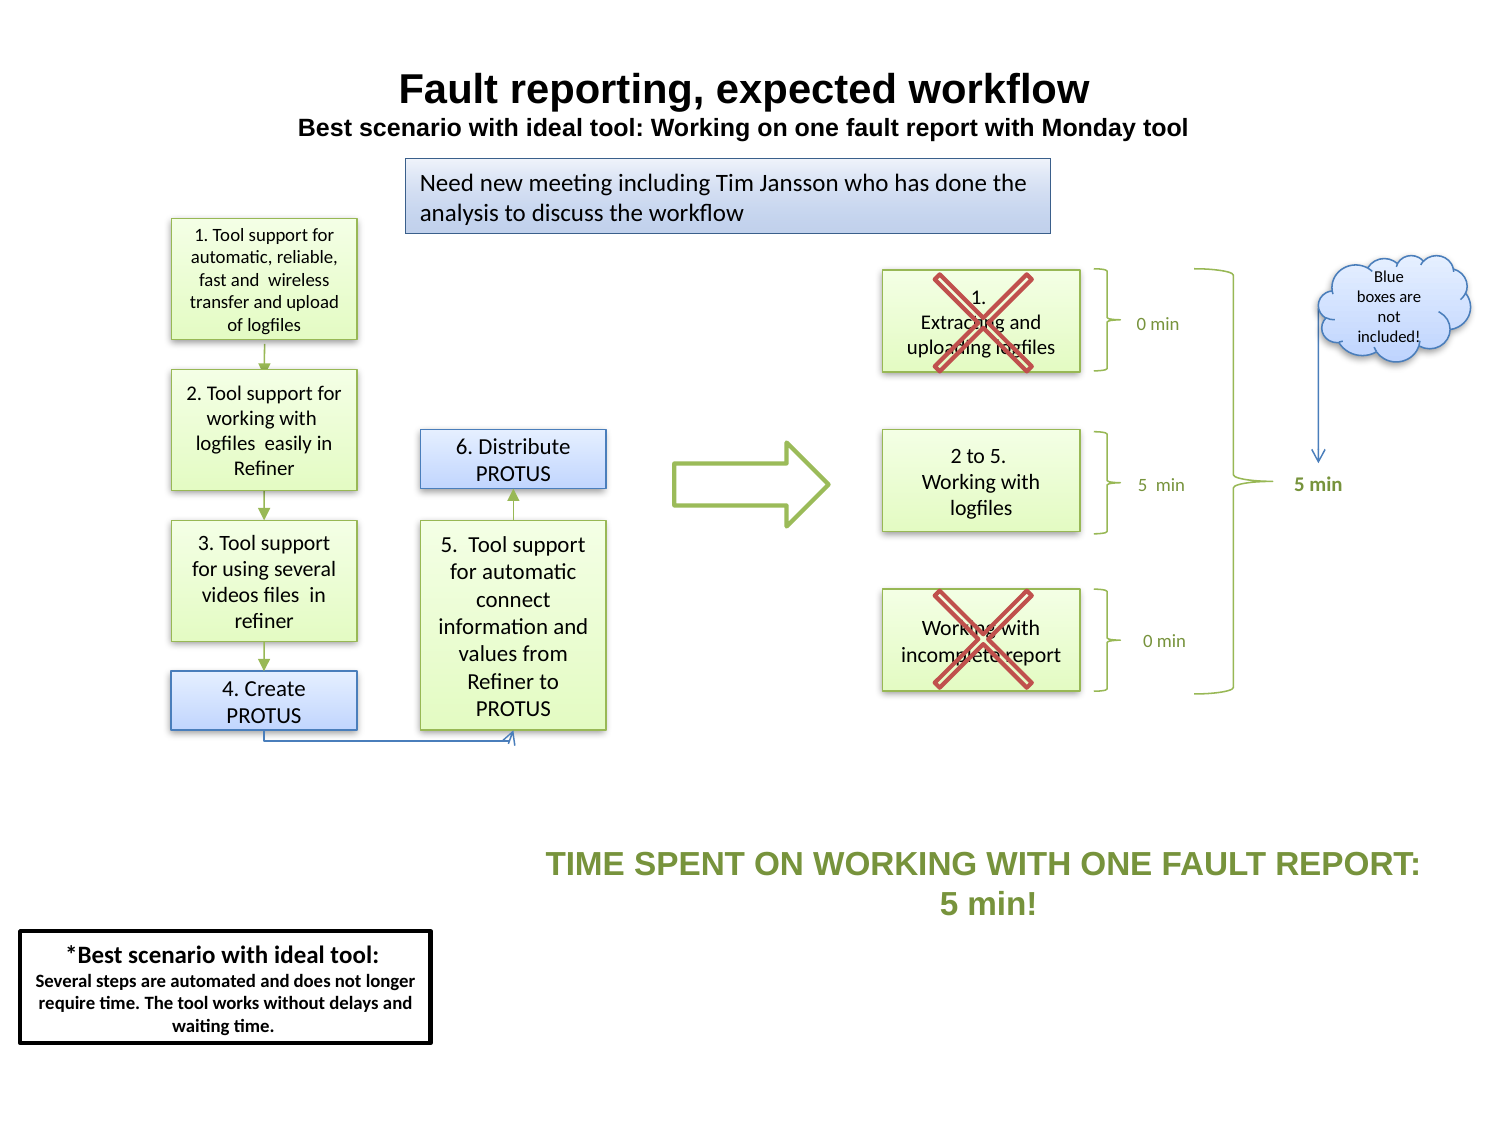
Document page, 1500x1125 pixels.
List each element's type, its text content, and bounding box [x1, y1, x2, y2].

text_box [1093, 588, 1108, 693]
text_box 1. Extracting and uploading logfiles [882, 269, 1081, 373]
text_box 0 min [1106, 621, 1194, 659]
text_box Blue boxes are not included! [1317, 254, 1472, 363]
text_box Fault reporting, expected workflow Best scenario with ideal tool: Working on one fault report with Monday tool [282, 54, 1206, 150]
text_box 2 to 5. Working with logfiles [882, 429, 1081, 532]
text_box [1318, 361, 1395, 464]
text_box [1194, 267, 1260, 695]
text_box 3. Tool support for using several videos files in refiner [171, 520, 358, 642]
text_box [1093, 267, 1108, 372]
text_box 5. Tool support for automatic connect information and values from Refiner to PROTUS [420, 520, 607, 731]
text_box Need new meeting including Tim Jansson who has done the analysis to discuss the workflow [405, 158, 1051, 234]
text_box 4. Create PROTUS [170, 670, 358, 731]
text_box [1093, 430, 1118, 535]
text_box 5 min [1118, 465, 1194, 503]
text_box 2. Tool support for working with logfiles easily in Refiner [171, 369, 358, 491]
text_box TIME SPENT ON WORKING WITH ONE FAULT REPORT: 5 min! [530, 835, 1447, 930]
text_box Working with incomplete report [882, 588, 1081, 692]
text_box *Best scenario with ideal tool: Several steps are automated and does not longer require time. The tool works without delays and waiting time. [18, 929, 433, 1045]
text_box [932, 588, 1034, 690]
text_box 1. Tool support for automatic, reliable, fast and wireless transfer and upload of logfiles [171, 218, 358, 340]
text_box 5 min [1260, 463, 1376, 503]
text_box 0 min [1102, 304, 1194, 342]
text_box 6. Distribute PROTUS [420, 429, 607, 489]
text_box [672, 440, 831, 529]
text_box [932, 272, 1034, 374]
